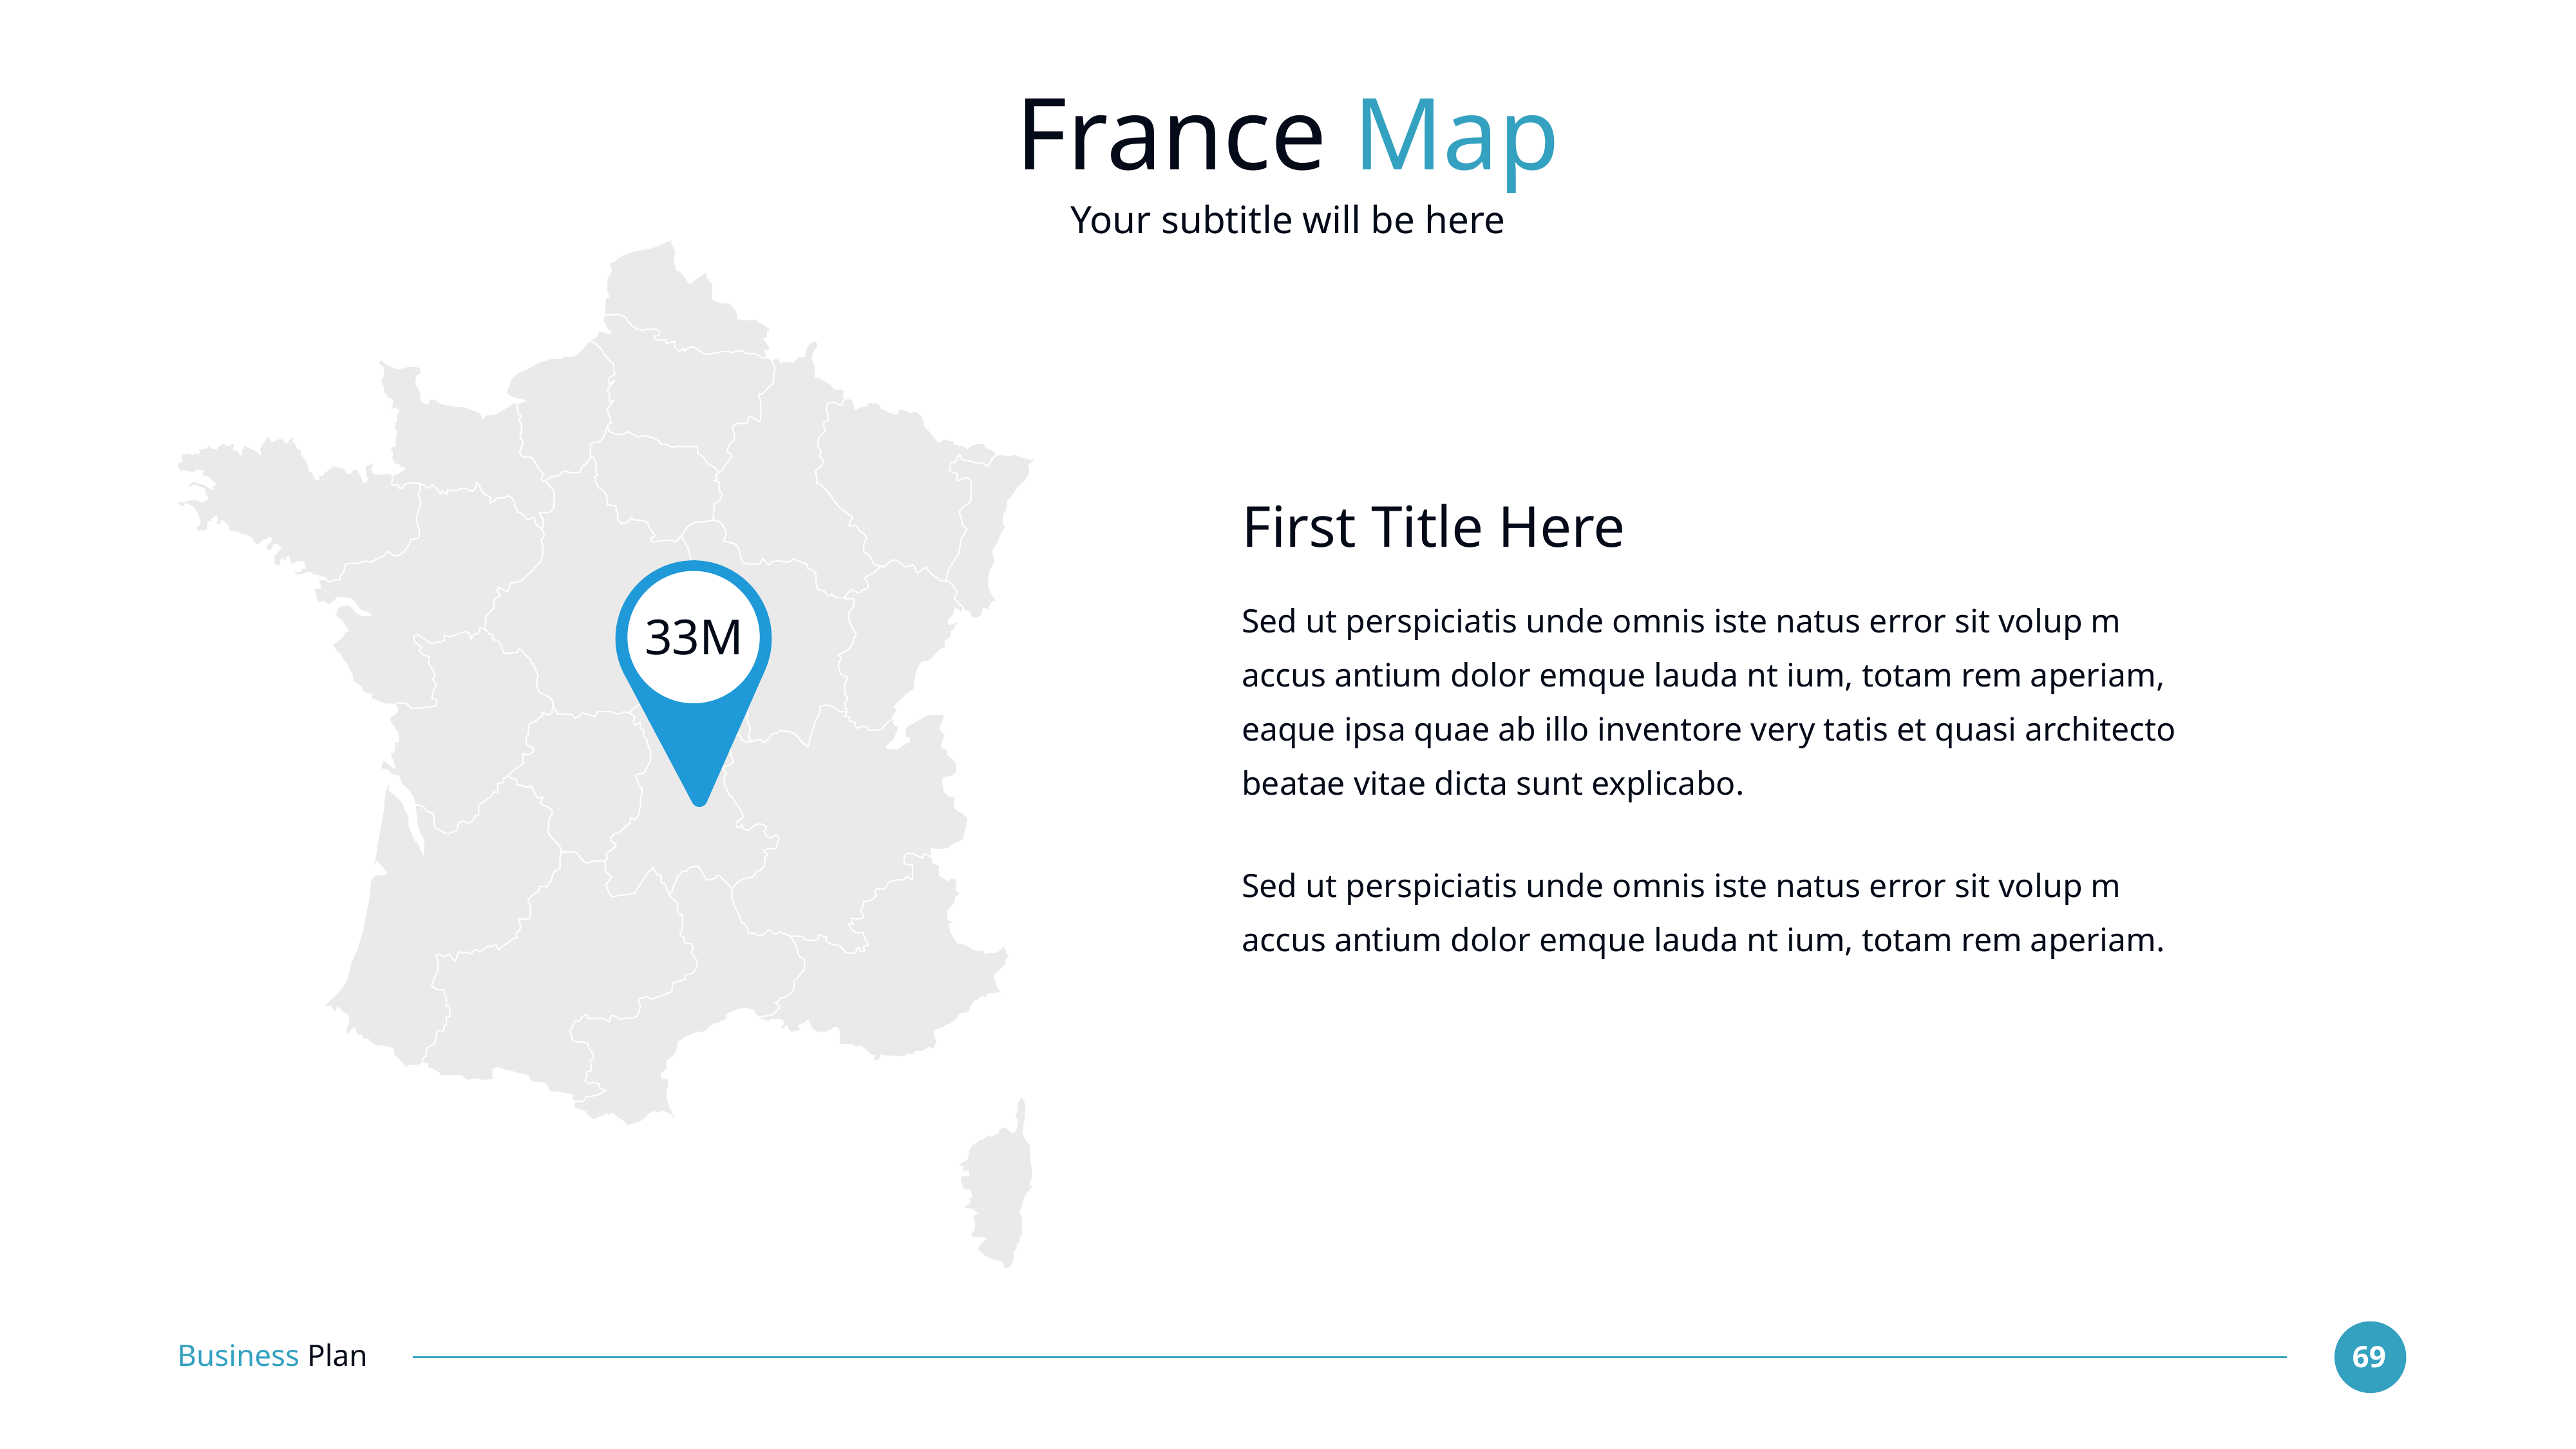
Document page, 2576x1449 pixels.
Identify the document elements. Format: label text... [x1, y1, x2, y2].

title France Map [177, 70, 2399, 193]
text_box Sed ut perspiciatis unde omnis iste natus error sit volup m accus antium dolor emque lauda nt ium, totam rem aperiam, eaque ipsa quae ab illo inventore very tatis et quasi architecto beatae vitae dicta sunt explicabo. Sed ut perspiciatis unde omnis iste natus error sit volup m accus antium dolor emque lauda nt ium, totam rem aperiam. [1242, 585, 2209, 962]
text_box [615, 556, 773, 809]
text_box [176, 239, 1035, 1269]
list Your subtitle will be here [177, 196, 2399, 243]
text_box First Title Here [1242, 491, 2208, 560]
